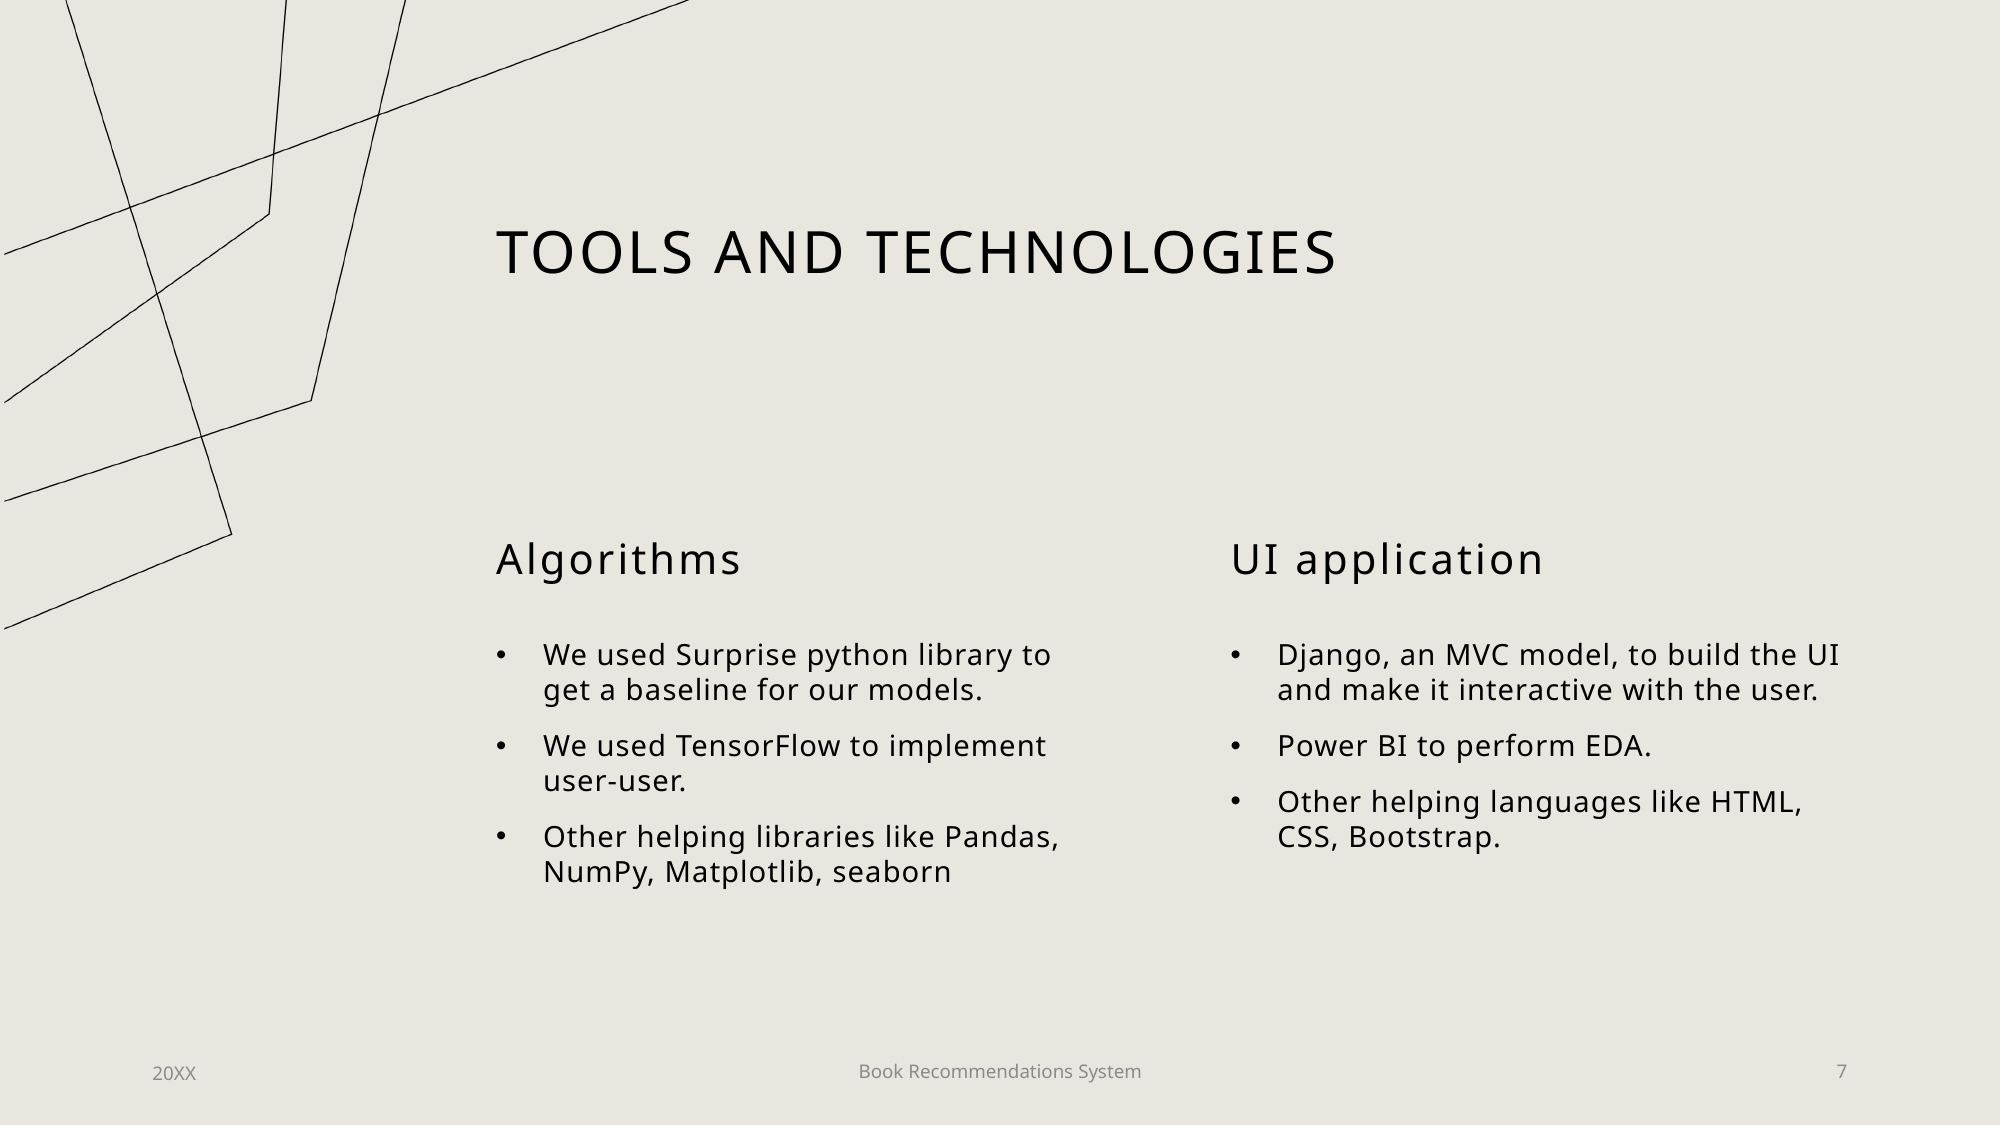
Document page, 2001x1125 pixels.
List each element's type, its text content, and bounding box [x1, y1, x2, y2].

list We used Surprise python library to get a baseline for our models. We used TensorFlow to implement user-user. Other helping libraries like Pandas, NumPy, Matplotlib, seaborn [481, 629, 1125, 957]
list UI application [1215, 455, 1863, 591]
picture [4, 0, 721, 642]
list Algorithms [481, 455, 1125, 591]
title Tools and technologies [481, 146, 1863, 364]
slide_number 20XX [137, 1042, 588, 1103]
list Django, an MVC model, to build the UI and make it interactive with the user. Power BI to perform EDA. Other helping languages like HTML, CSS, Bootstrap. [1215, 629, 1863, 957]
slide_number 7 [1412, 1042, 1863, 1103]
footer Book Recommendations System [662, 1042, 1338, 1103]
